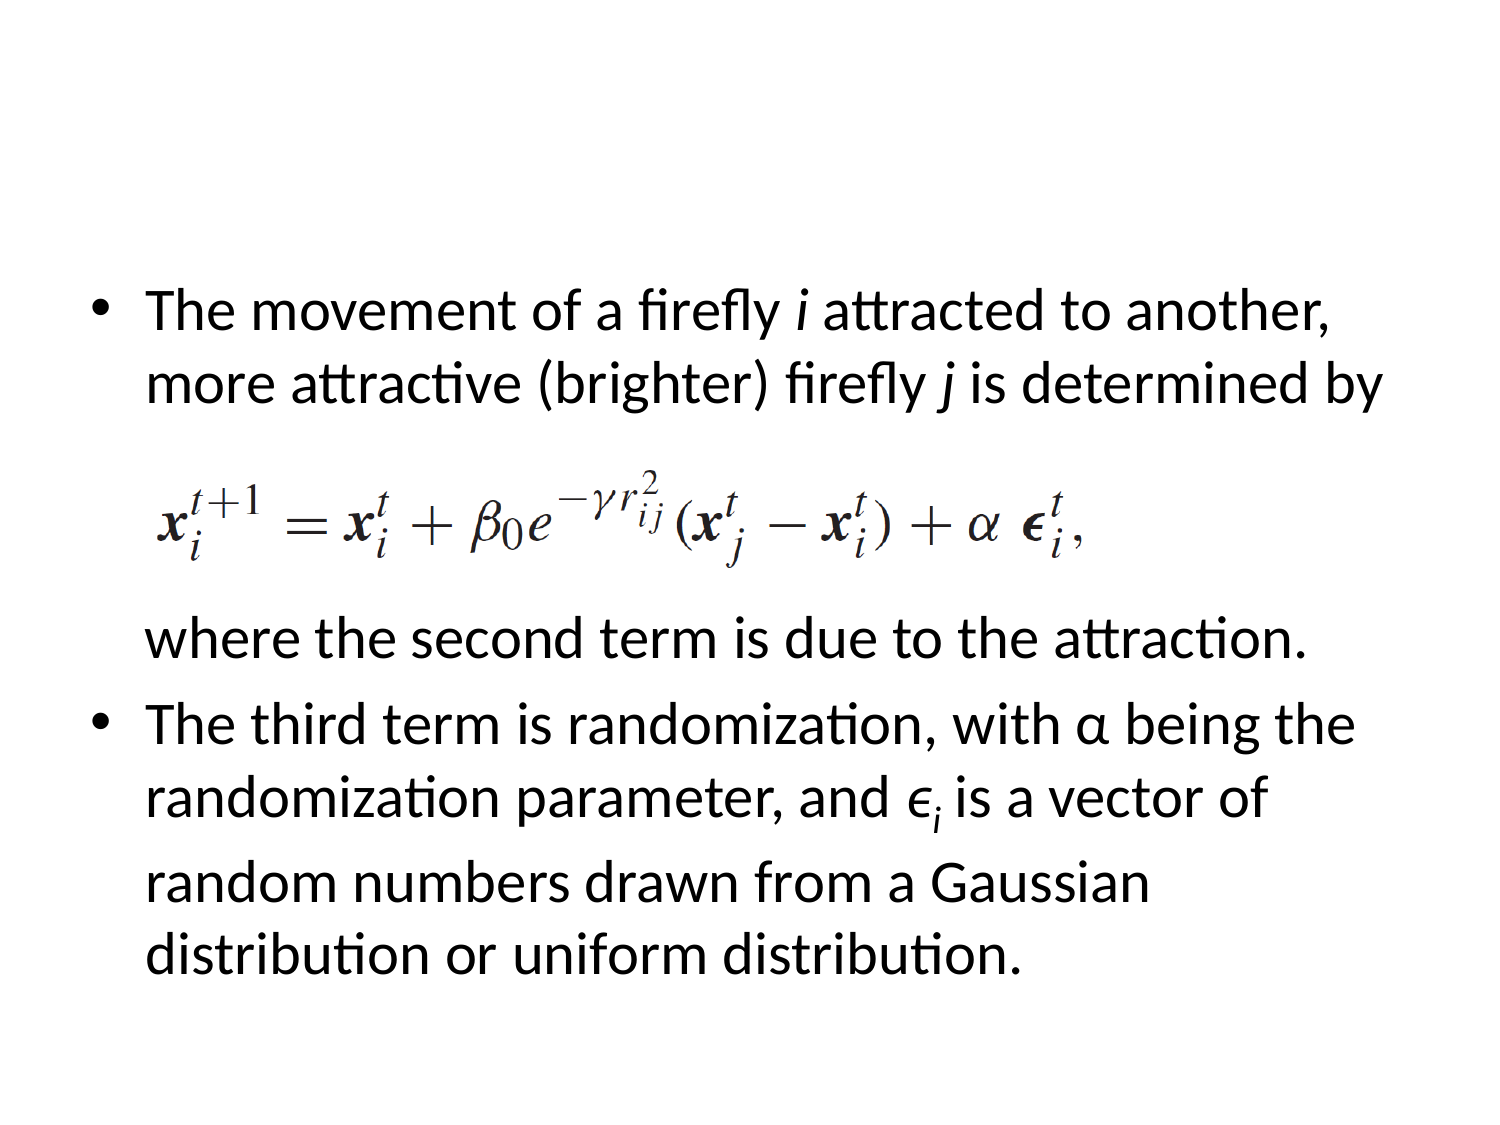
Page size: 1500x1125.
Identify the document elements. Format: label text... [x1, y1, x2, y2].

list The movement of a firefly i attracted to another, more attractive (brighter) firefly j is determined by where the second term is due to the attraction. The third term is randomization, with α being the randomization parameter, and ϵi is a vector of random numbers drawn from a Gaussian distribution or uniform distribution. [75, 262, 1425, 1005]
picture [147, 455, 1089, 573]
